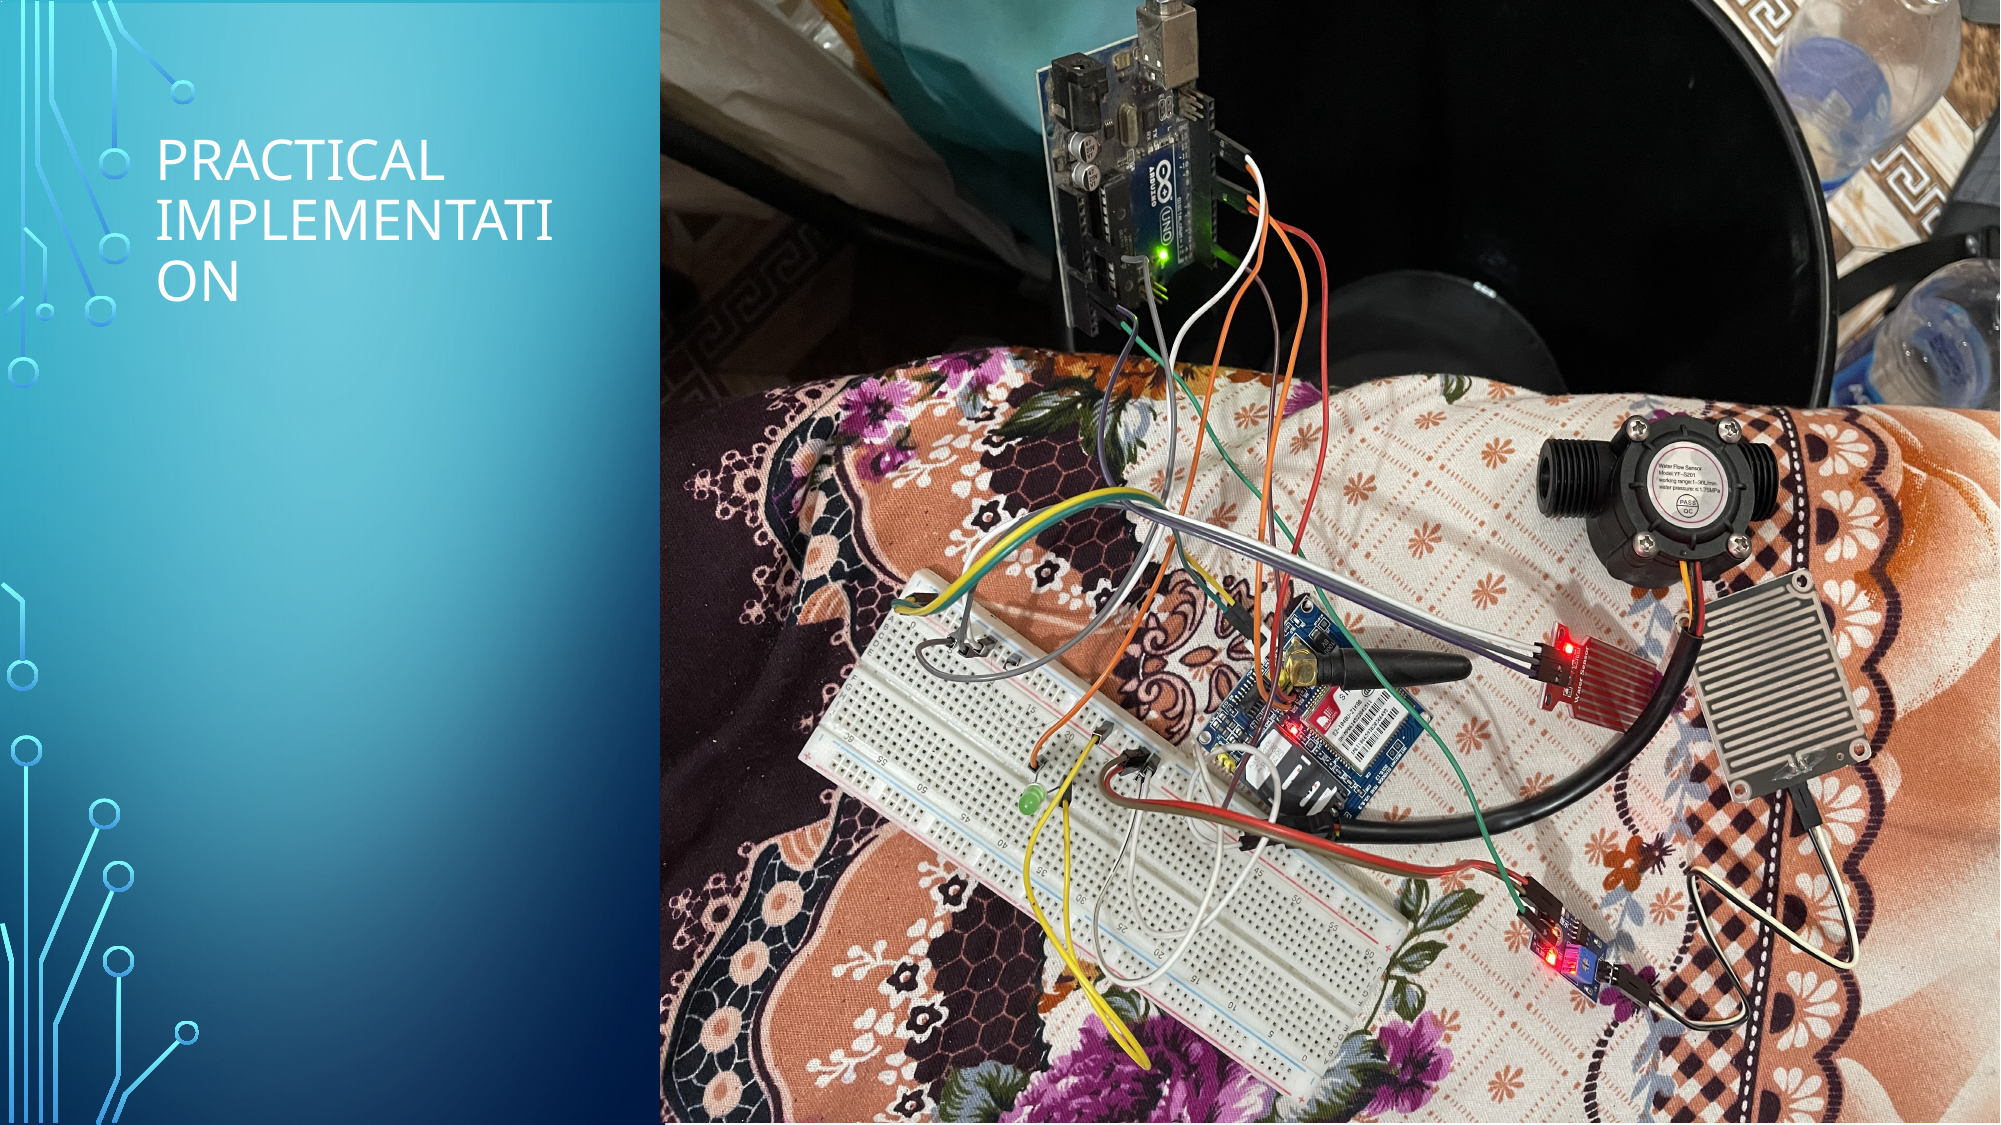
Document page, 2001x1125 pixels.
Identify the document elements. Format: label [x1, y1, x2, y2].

text_box [0, 0, 201, 1125]
picture [201, 0, 2000, 1125]
